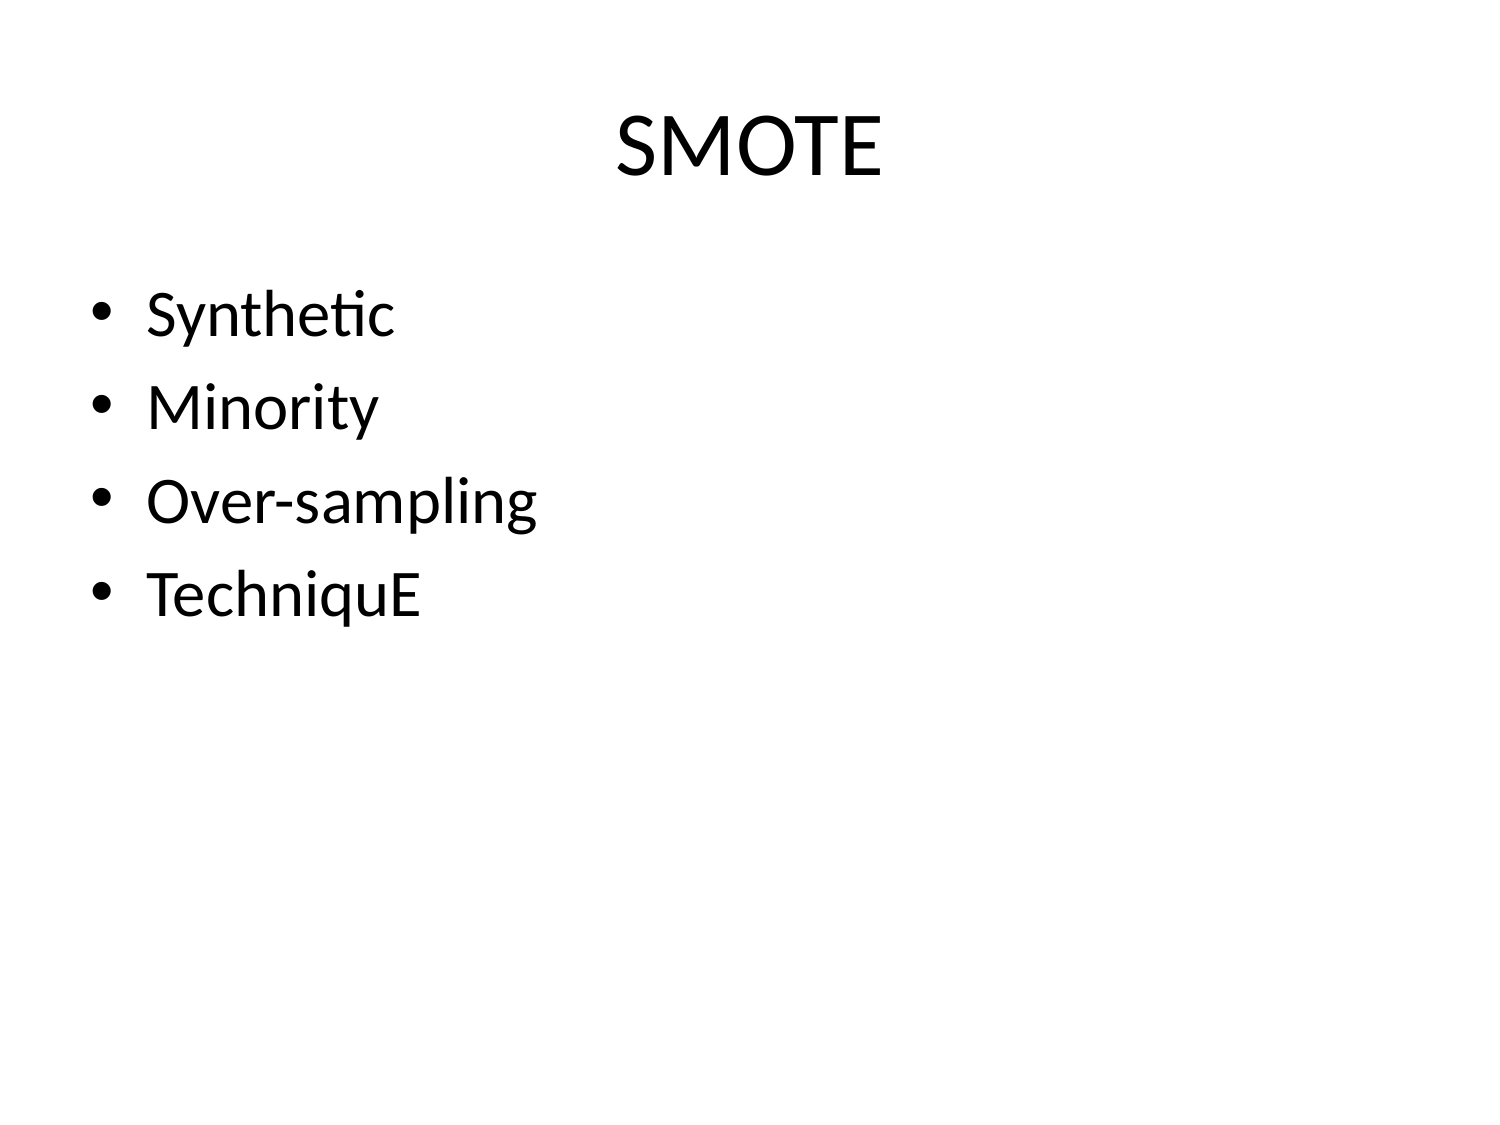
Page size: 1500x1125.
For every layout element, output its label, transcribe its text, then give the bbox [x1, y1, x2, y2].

title SMOTE [75, 45, 1425, 233]
list Synthetic Minority Over-sampling TechniquE [75, 262, 1425, 1005]
